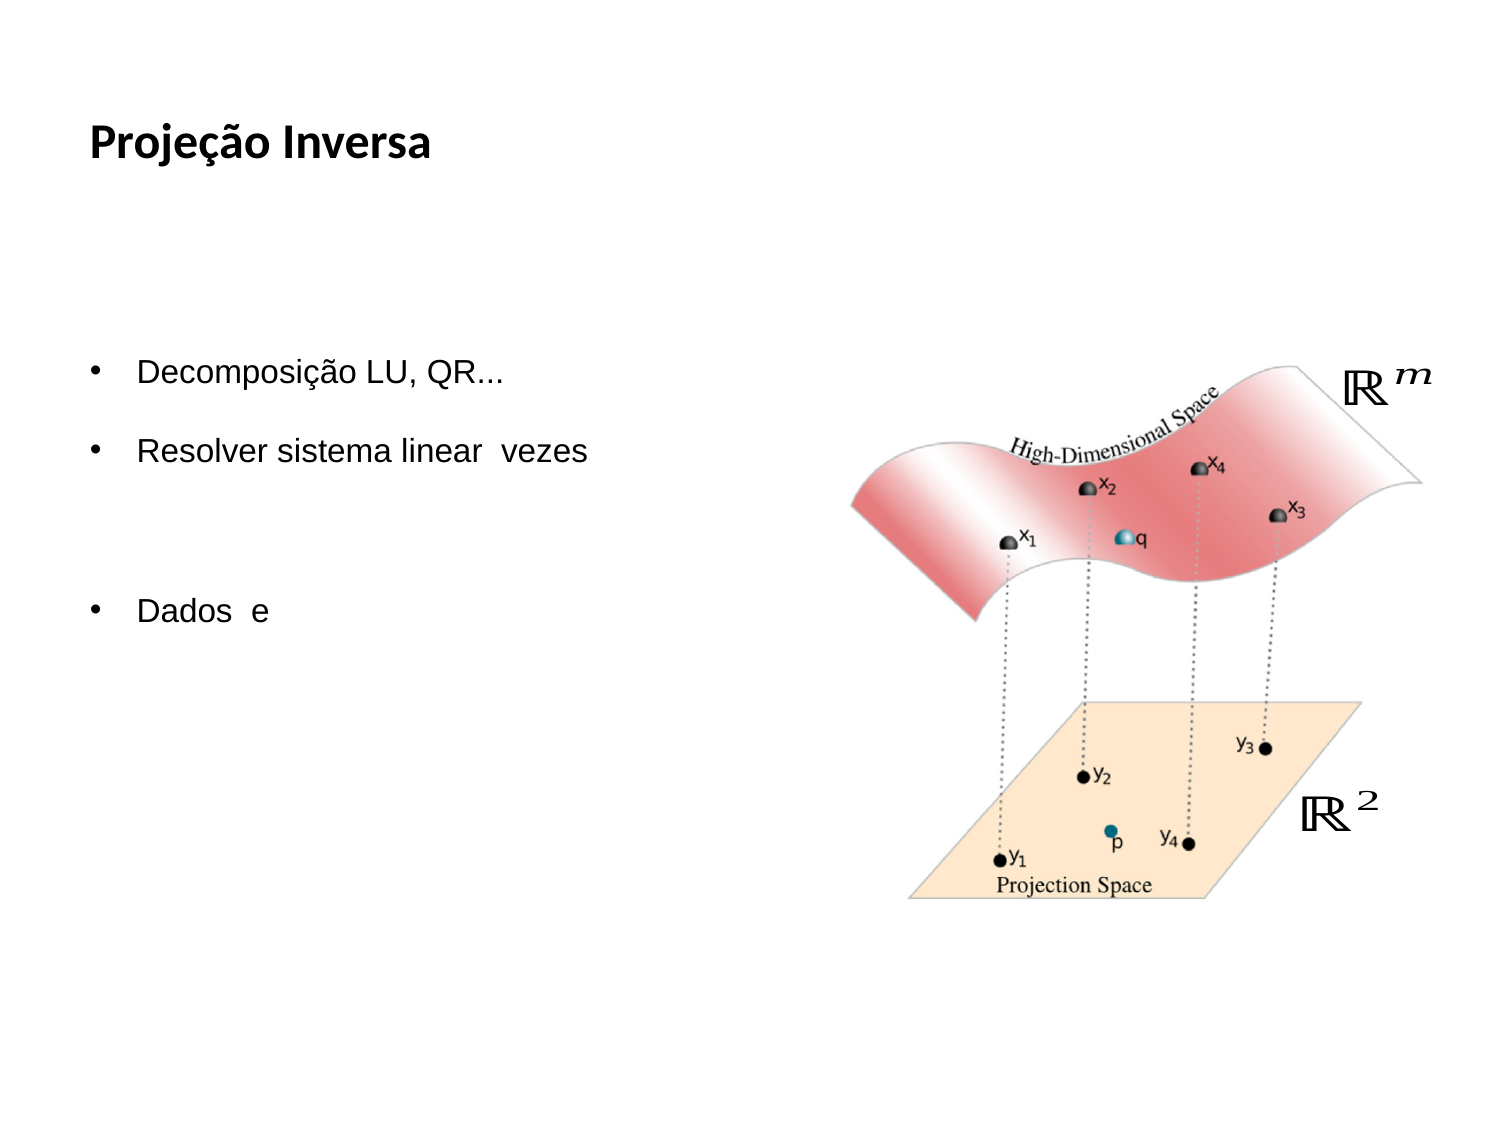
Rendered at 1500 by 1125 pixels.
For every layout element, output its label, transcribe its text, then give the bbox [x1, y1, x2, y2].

text_box Projeção Inversa [75, 45, 1425, 233]
picture [837, 357, 1435, 911]
